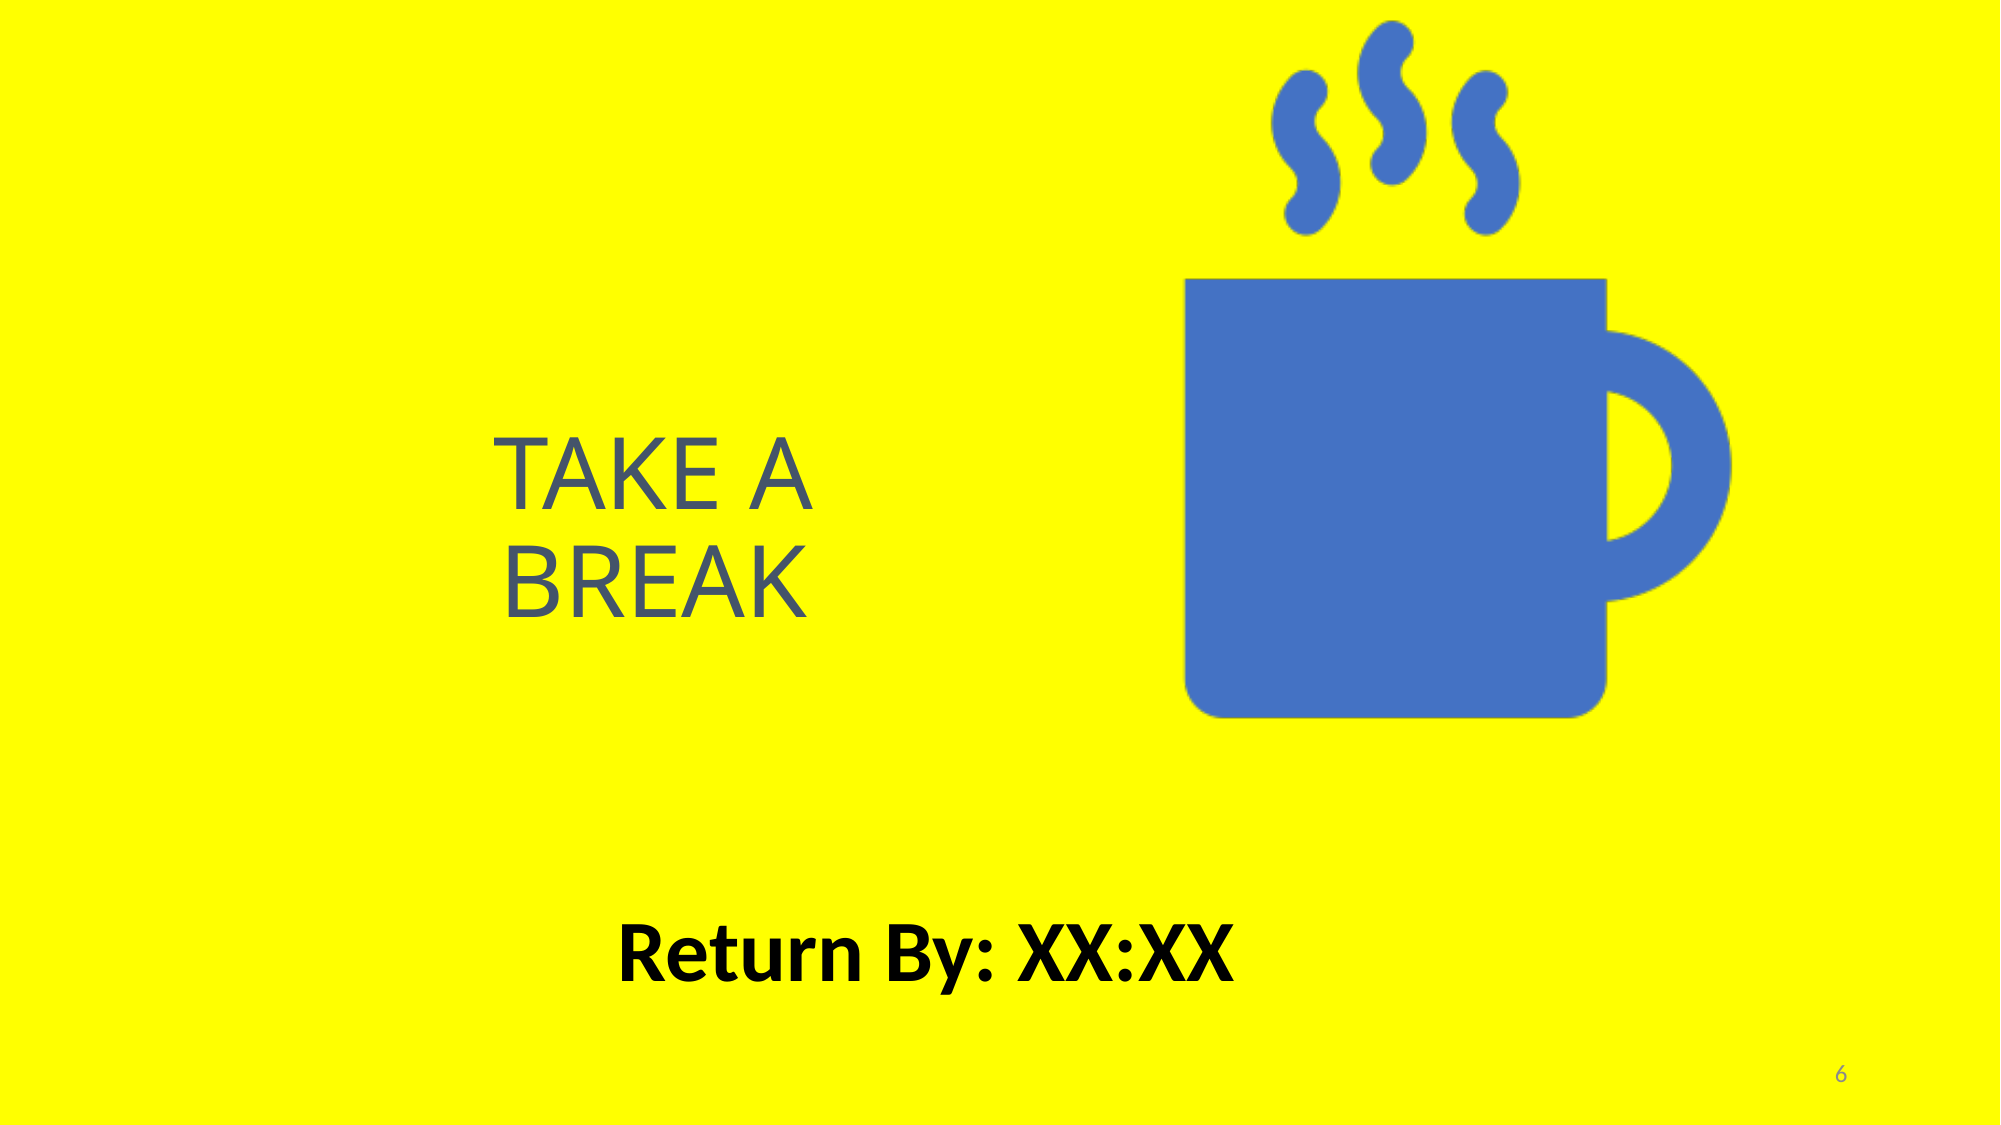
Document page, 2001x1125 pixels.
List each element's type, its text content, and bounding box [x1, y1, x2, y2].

slide_number 6 [1412, 1042, 1863, 1103]
picture [1046, 0, 1872, 783]
title TAKE A BREAK [353, 415, 954, 709]
text_box Return By: XX:XX [610, 886, 1263, 1007]
